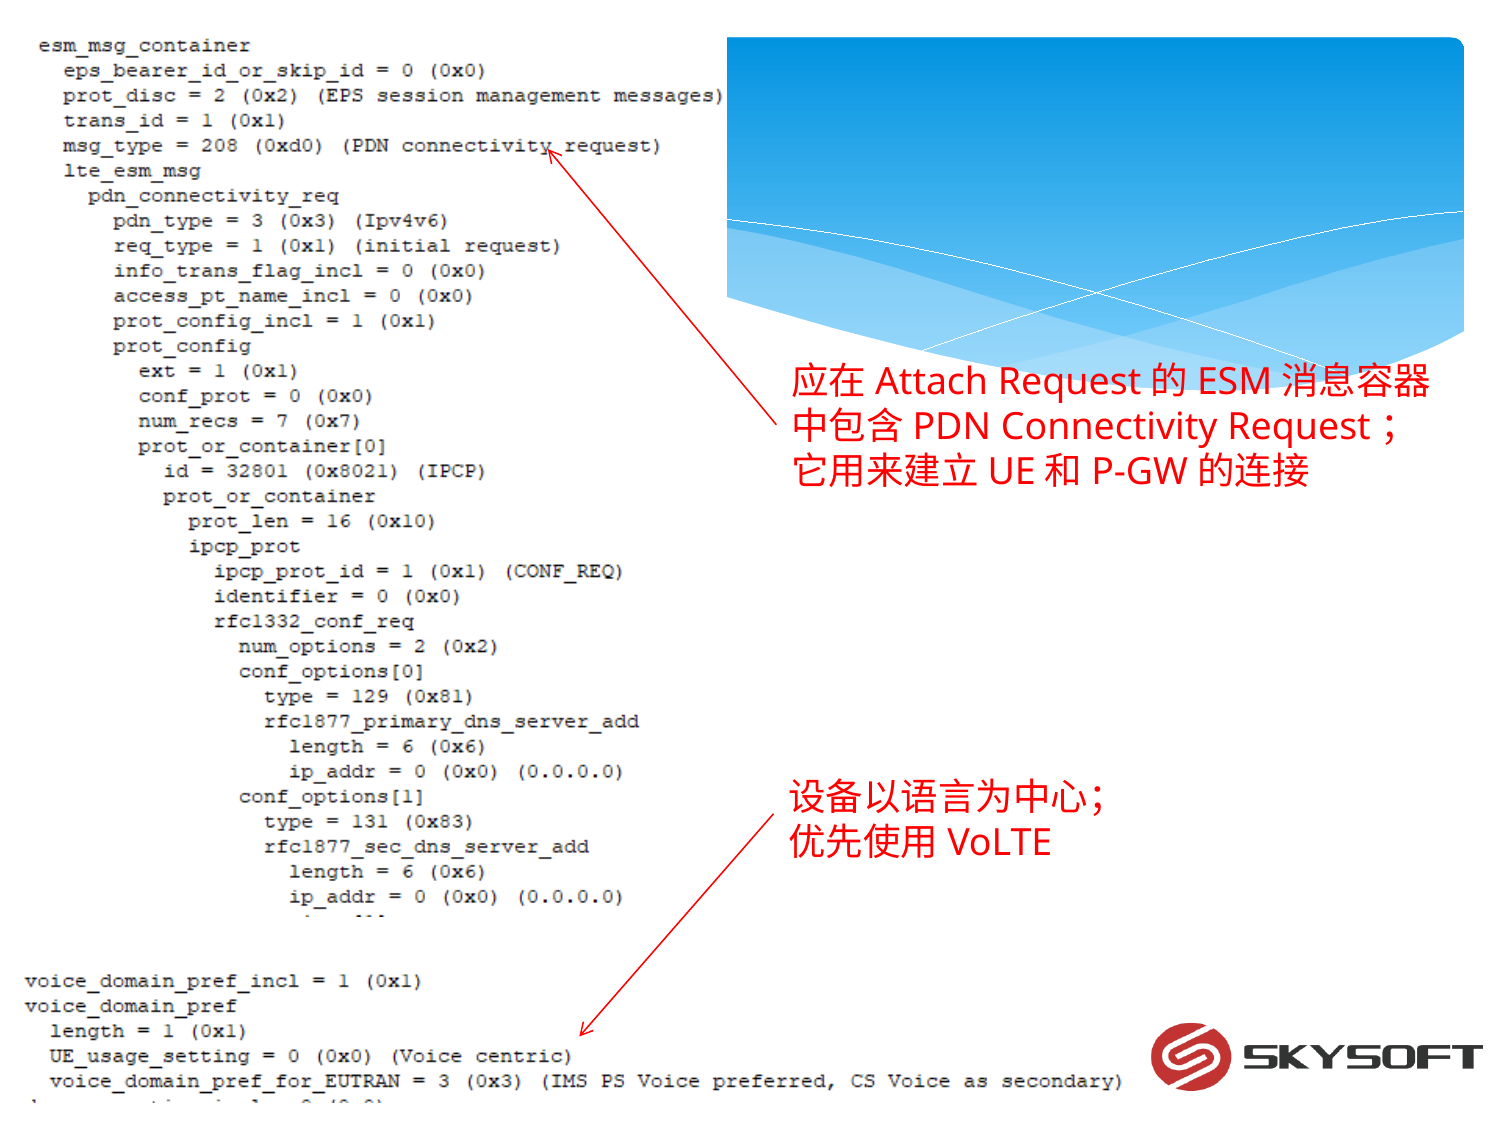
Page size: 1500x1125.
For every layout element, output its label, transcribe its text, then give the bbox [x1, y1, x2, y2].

picture [17, 969, 1142, 1104]
picture [1145, 1021, 1483, 1092]
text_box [547, 148, 777, 426]
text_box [579, 813, 774, 1037]
text_box 设备以语言为中心； 优先使用VoLTE [773, 765, 1456, 870]
picture [36, 36, 727, 917]
text_box 应在Attach Request的ESM消息容器中包含PDN Connectivity Request；它用来建立UE和P-GW的连接 [776, 349, 1459, 500]
